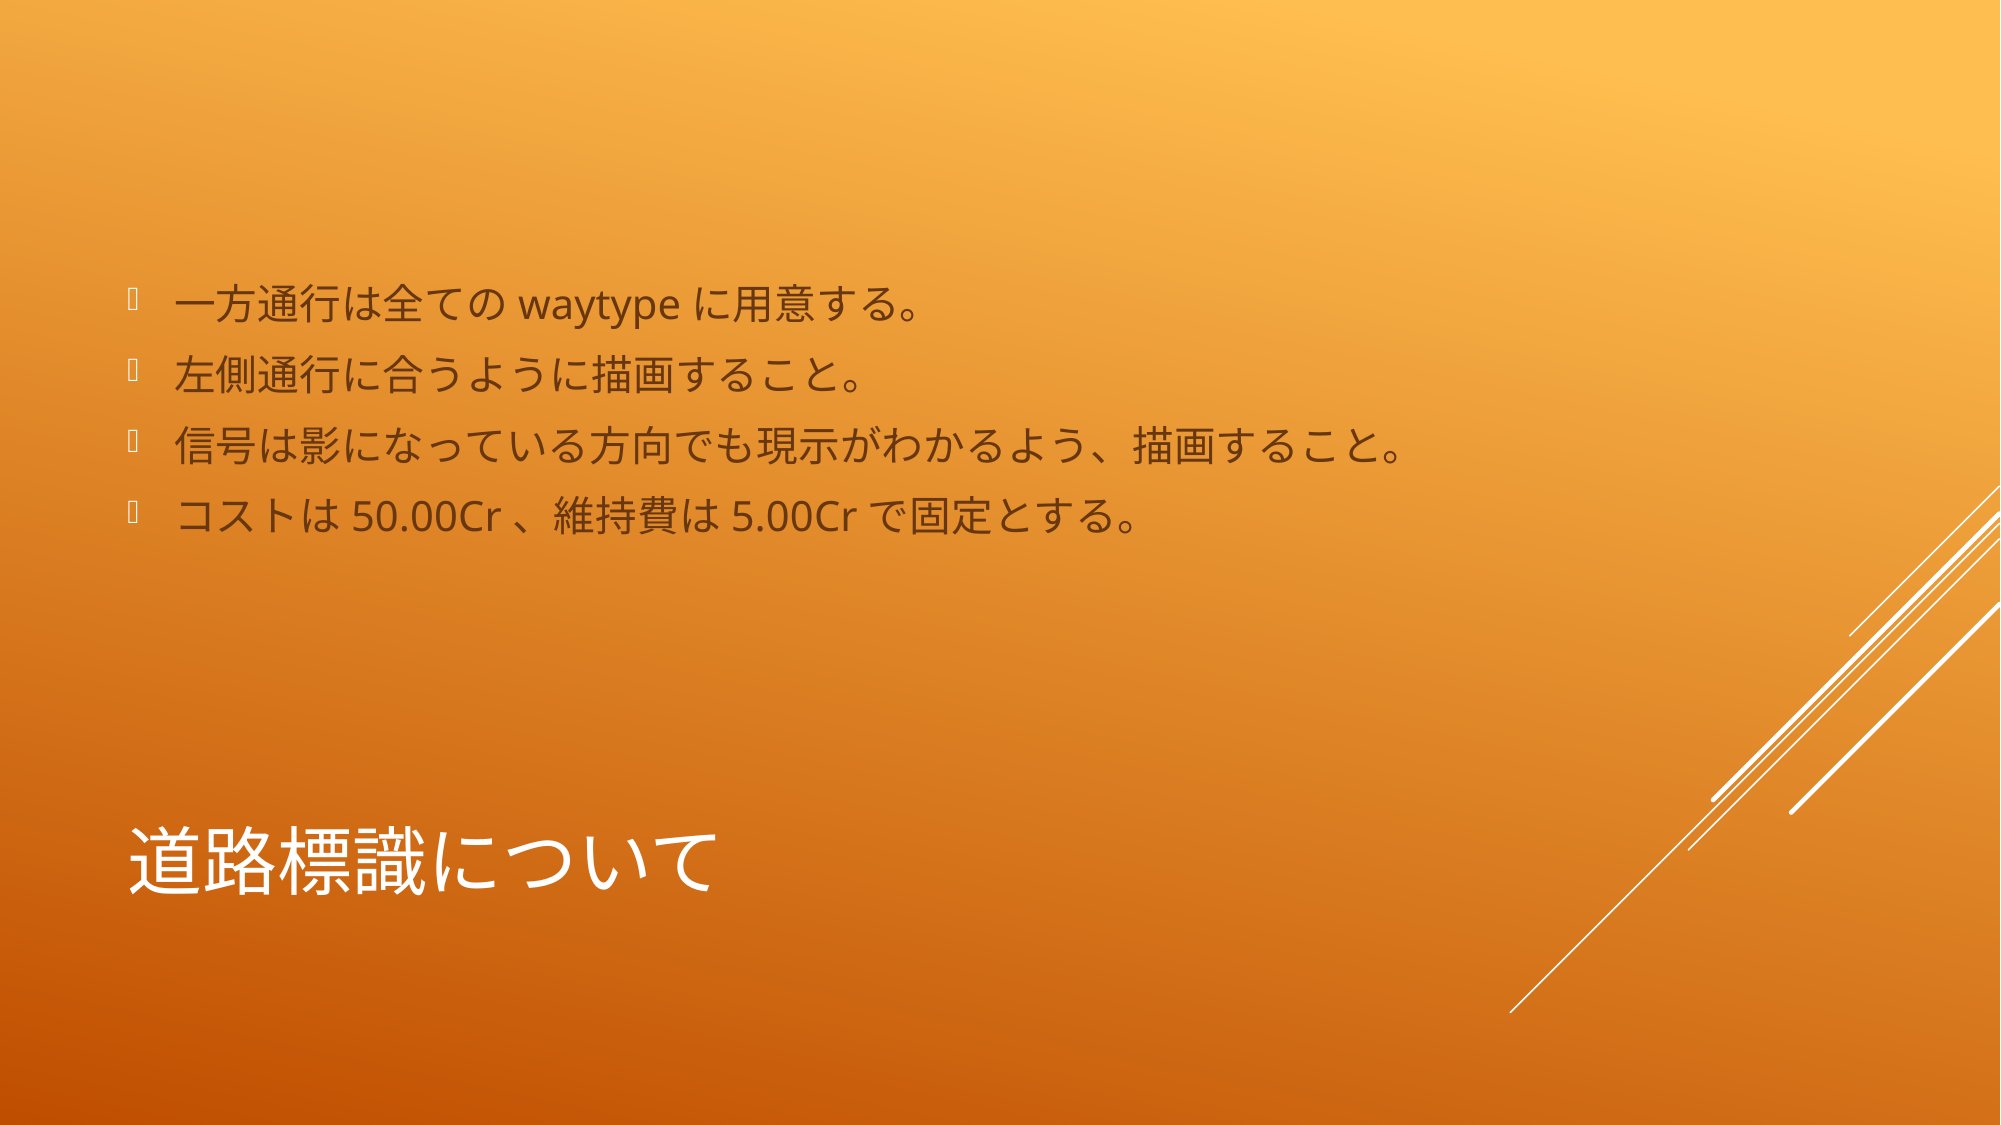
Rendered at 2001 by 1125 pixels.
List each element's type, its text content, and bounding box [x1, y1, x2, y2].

list 一方通行は全てのwaytypeに用意する。 左側通行に合うように描画すること。 信号は影になっている方向でも現示がわかるよう、描画すること。 コストは50.00Cr、維持費は5.00Crで固定とする。 [112, 112, 1513, 706]
title 道路標識について [112, 736, 1513, 984]
